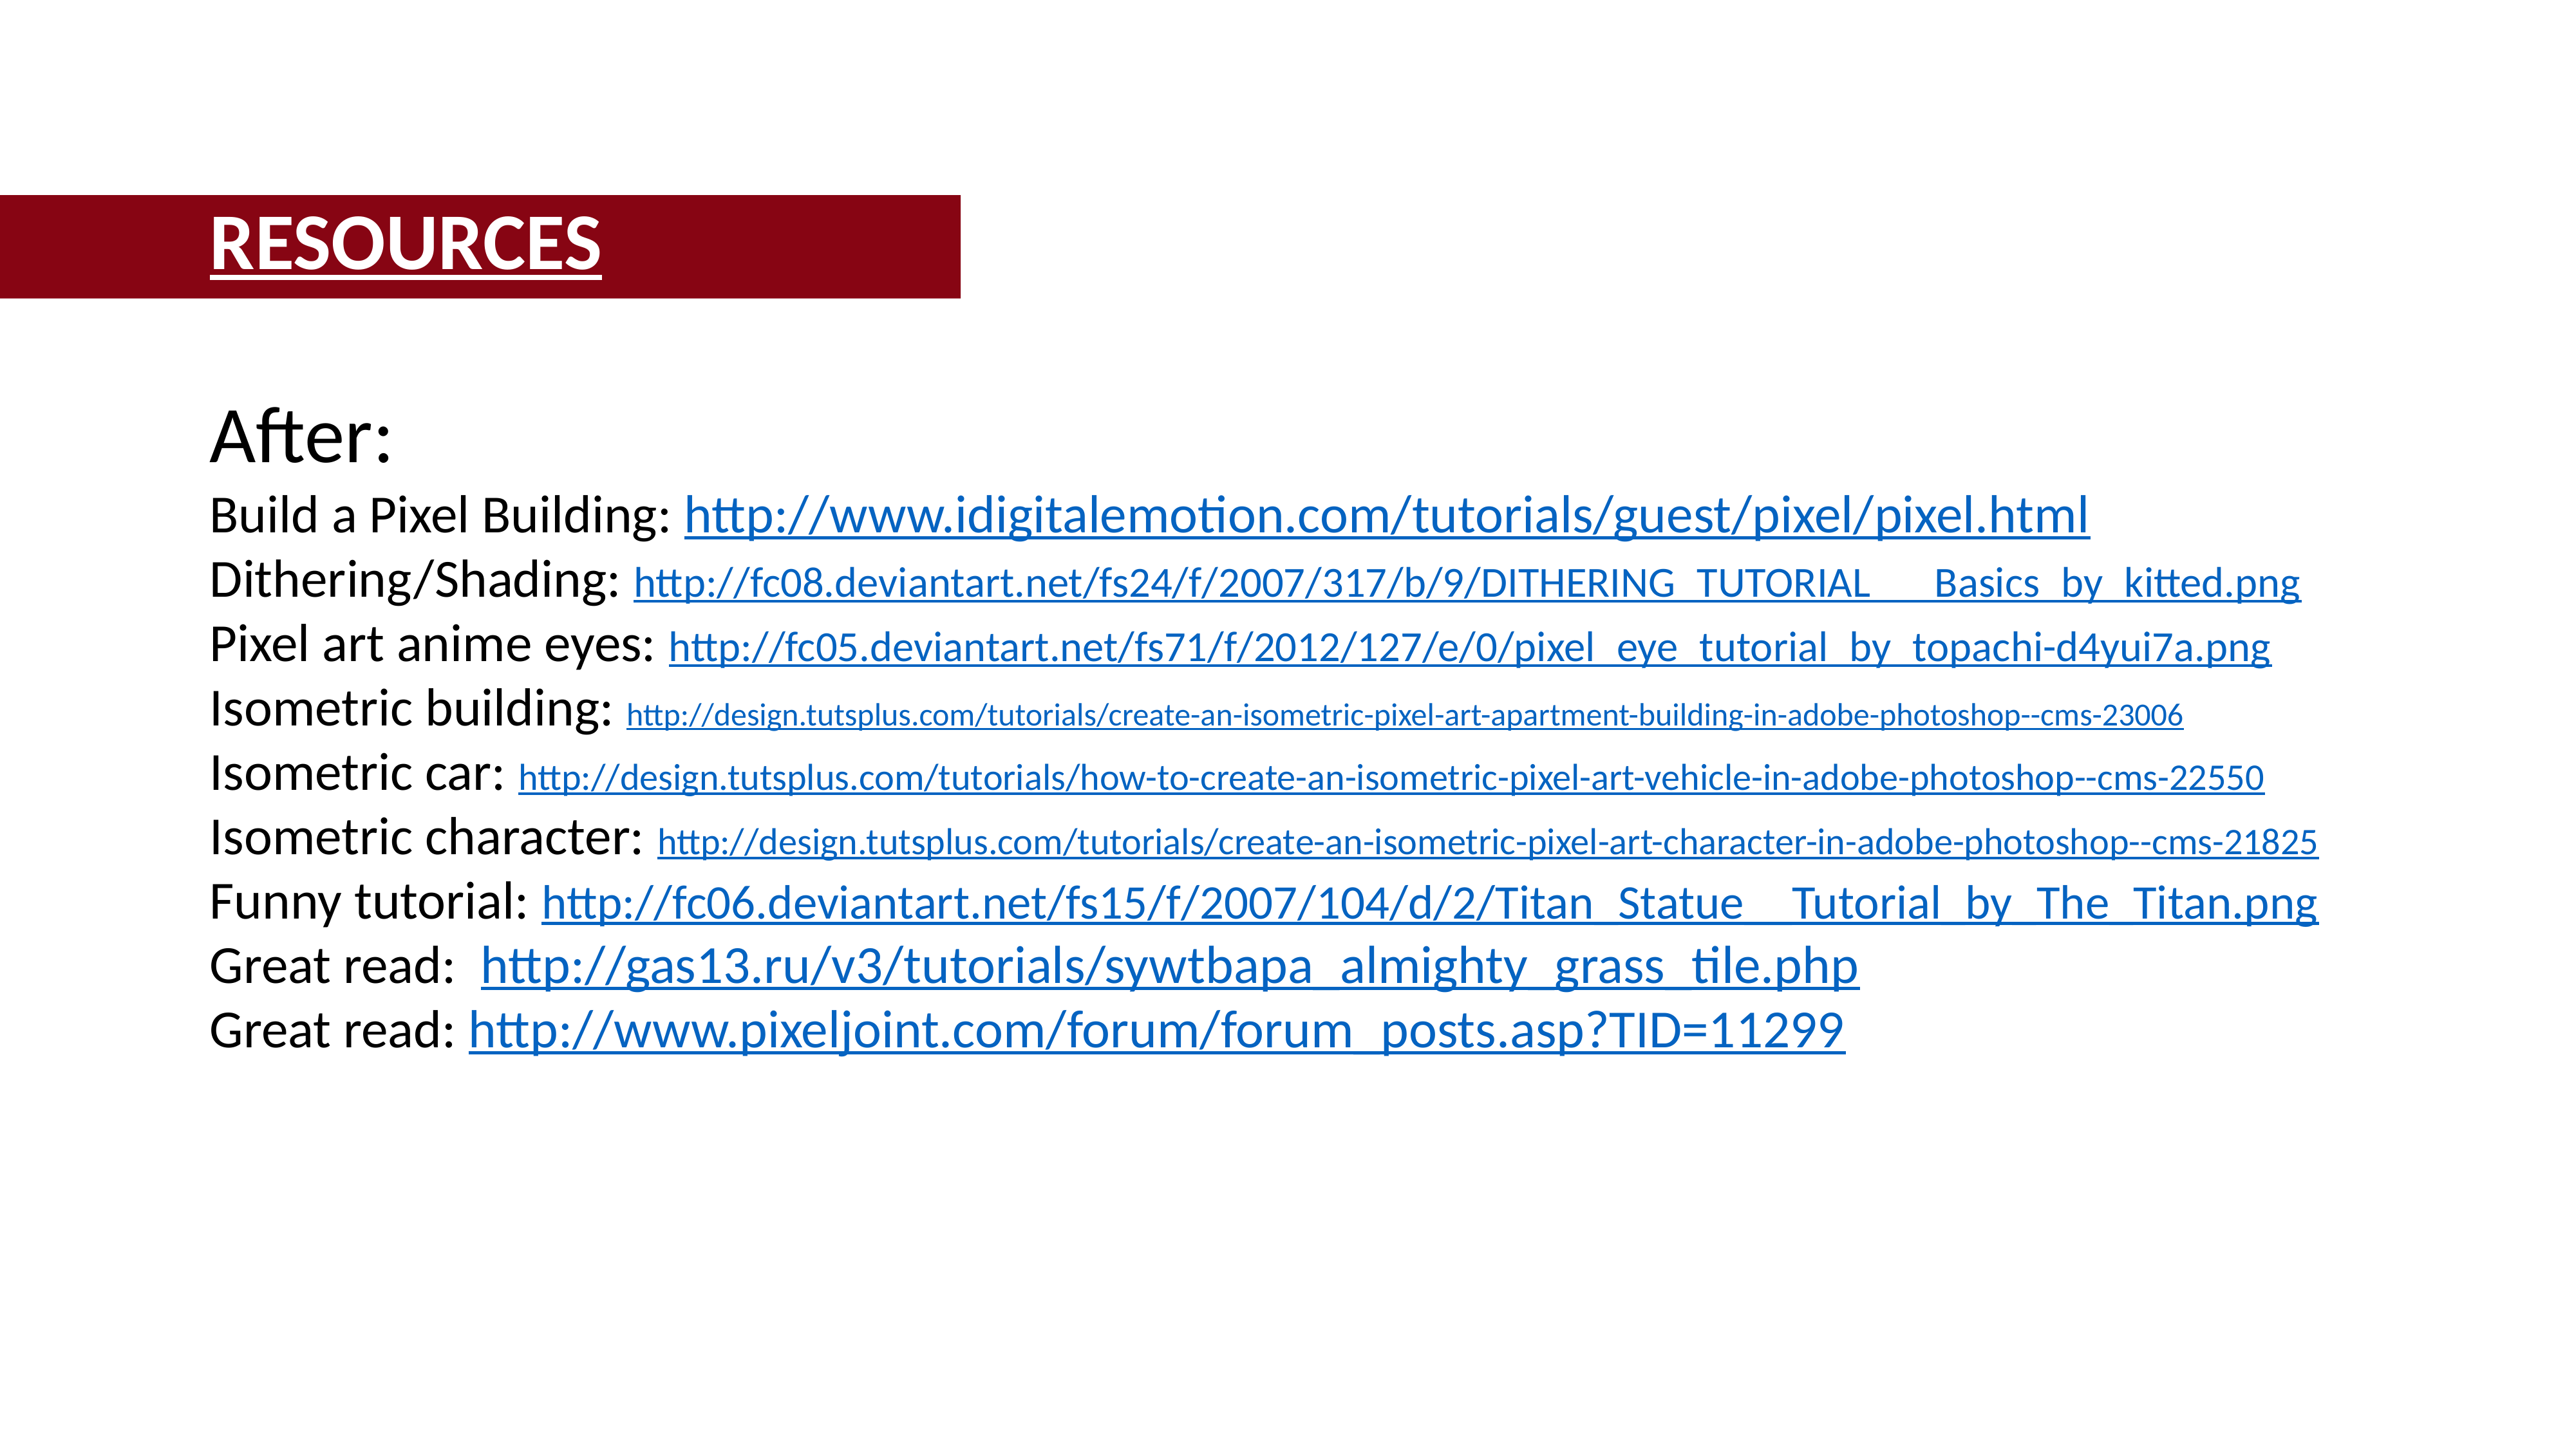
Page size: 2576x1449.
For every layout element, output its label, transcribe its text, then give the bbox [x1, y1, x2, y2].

text_box [0, 195, 200, 299]
text_box RESOURCES After: Build a Pixel Building: http://www.idigitalemotion.com/tutorials/guest/pixel/pixel.html Dithering/Shading: http://fc08.deviantart.net/fs24/f/2007/317/b/9/DITHERING_TUTORIAL___Basics_by_kitted.png Pixel art anime eyes: http://fc05.deviantart.net/fs71/f/2012/127/e/0/pixel_eye_tutorial_by_topachi-d4yui7a.png Isometric building: http://design.tutsplus.com/tutorials/create-an-isometric-pixel-art-apartment-building-in-adobe-photoshop--cms-23006 Isometric car: http://design.tutsplus.com/tutorials/how-to-create-an-isometric-pixel-art-vehicle-in-adobe-photoshop--cms-22550 Isometric character: http://design.tutsplus.com/tutorials/create-an-isometric-pixel-art-character-in-adobe-photoshop--cms-21825 Funny tutorial: http://fc06.deviantart.net/fs15/f/2007/104/d/2/Titan_Statue__Tutorial_by_The_Titan.png Great read: http://gas13.ru/v3/tutorials/sywtbapa_almighty_grass_tile.php Great read: http://www.pixeljoint.com/forum/forum_posts.asp?TID=11299 [200, 184, 2384, 1202]
